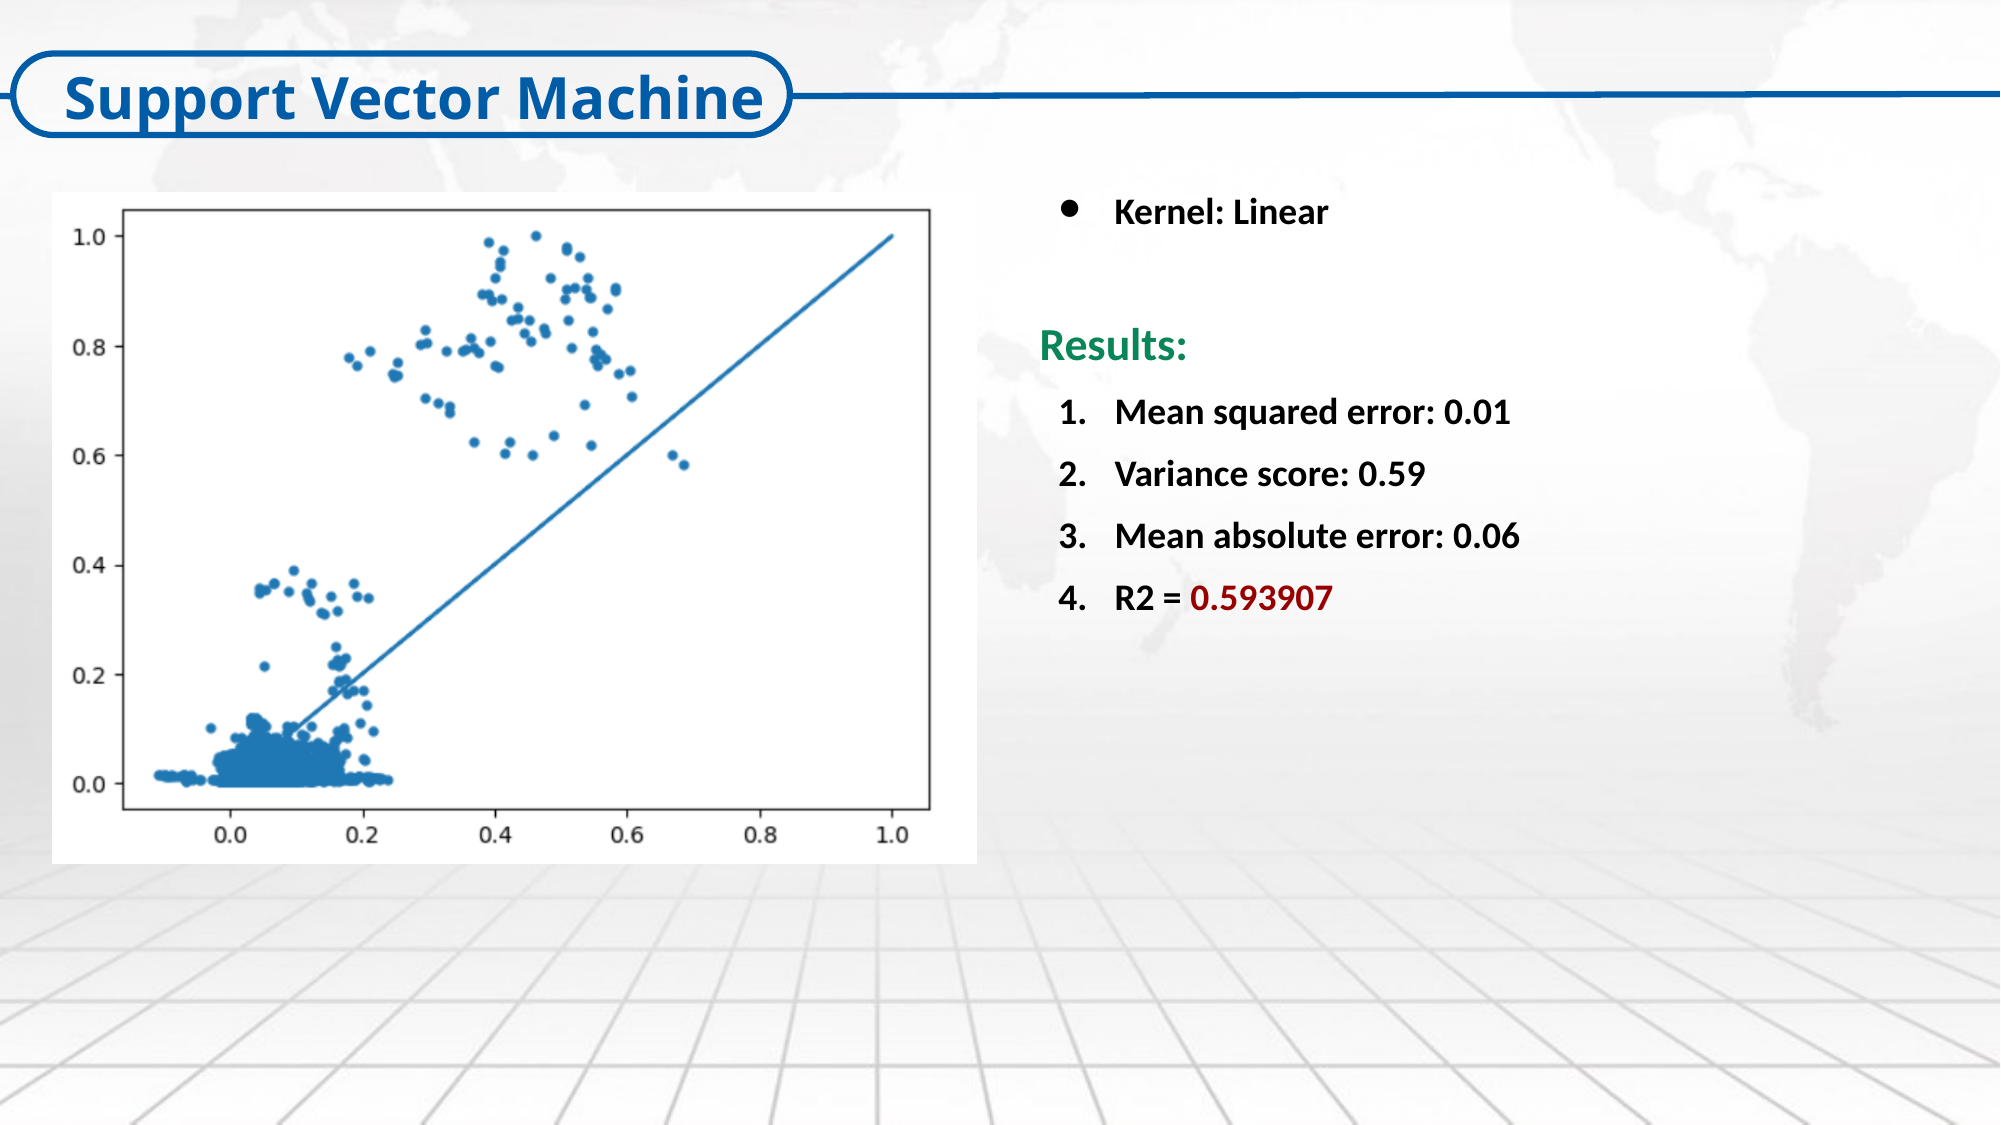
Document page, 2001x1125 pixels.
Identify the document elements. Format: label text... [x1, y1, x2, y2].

text_box Kernel: Linear Results: Mean squared error: 0.01 Variance score: 0.59 Mean absolute error: 0.06 R2 = 0.593907 [1024, 155, 1752, 1000]
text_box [844, 93, 2000, 97]
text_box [0, 53, 839, 140]
picture [0, 0, 2001, 1125]
